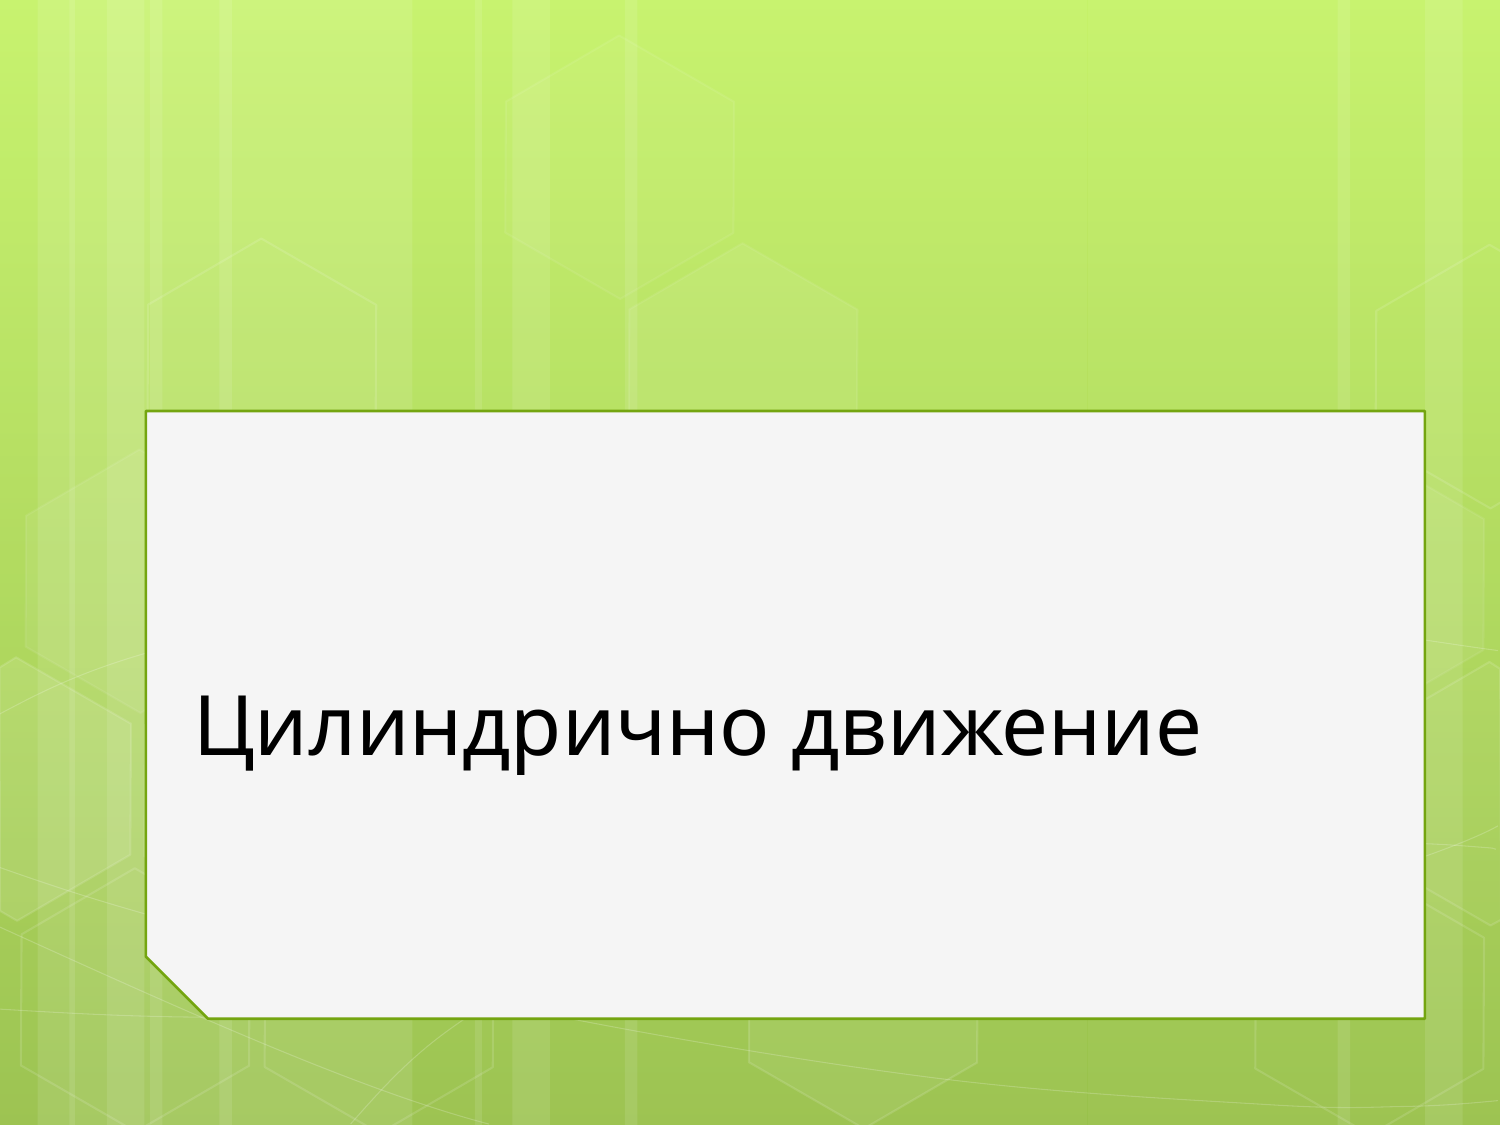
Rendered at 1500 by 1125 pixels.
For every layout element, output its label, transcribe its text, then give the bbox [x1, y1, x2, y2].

list Цилиндрично движение [169, 437, 1400, 780]
